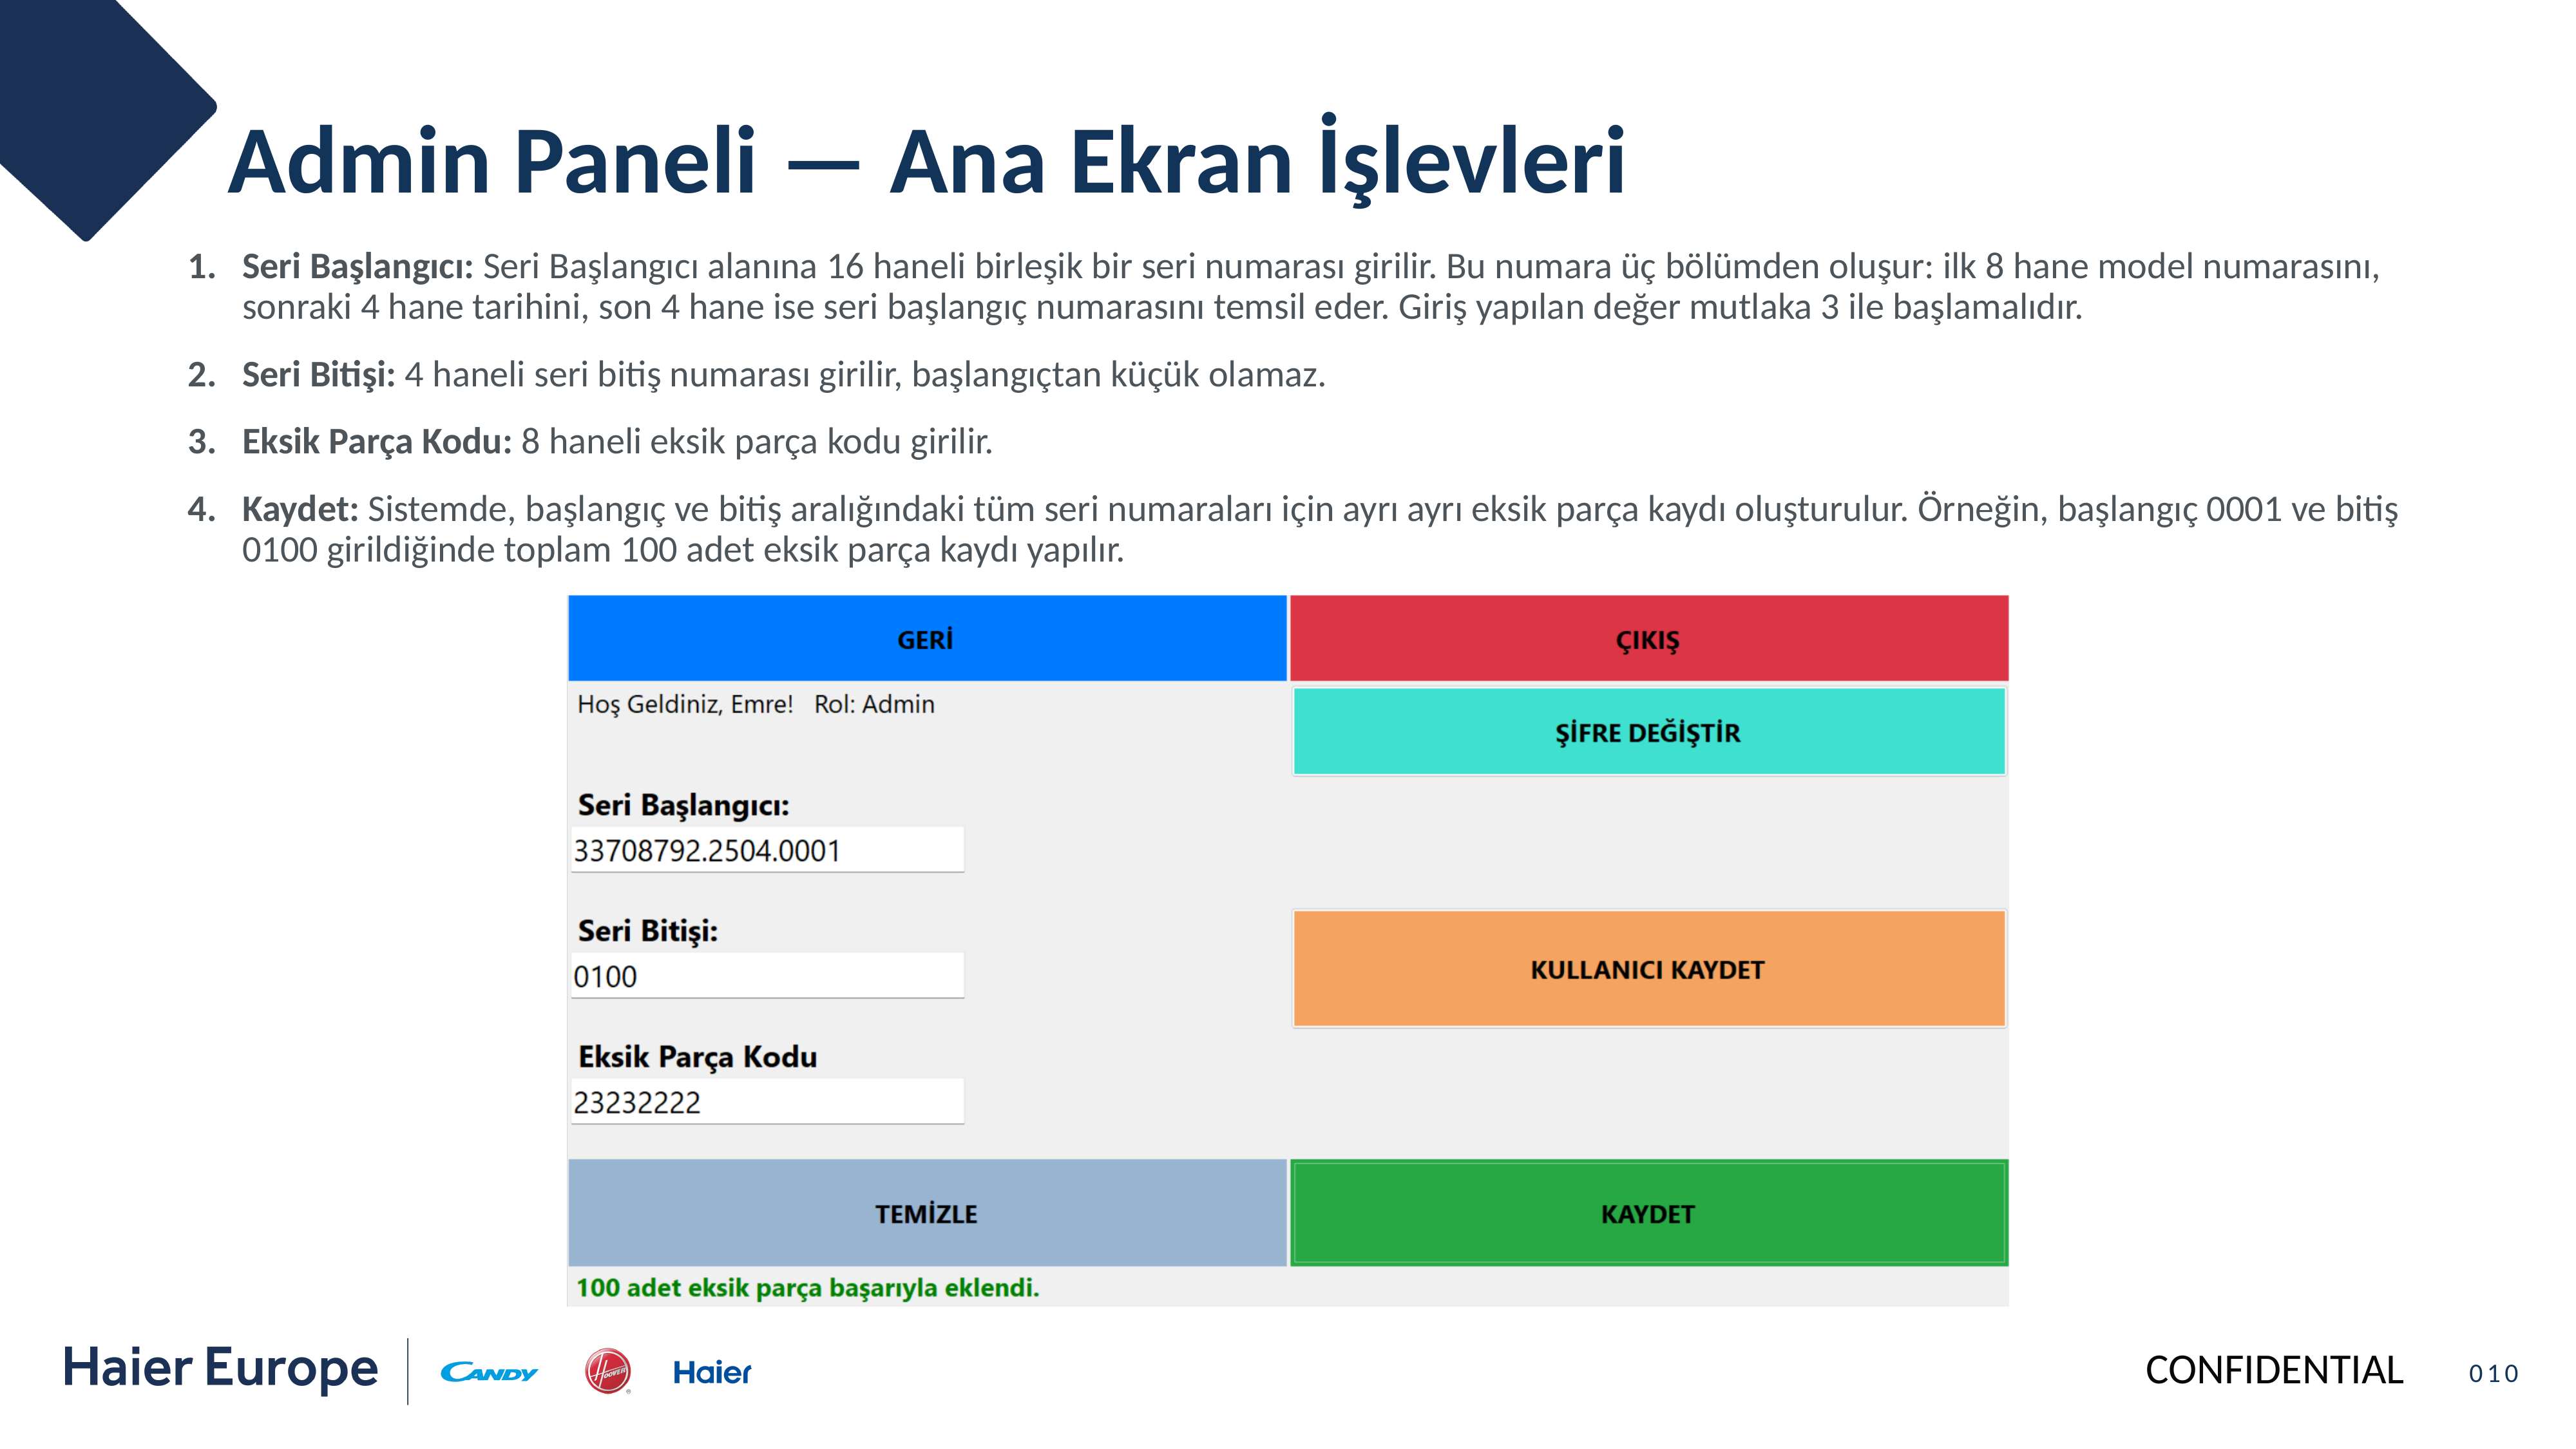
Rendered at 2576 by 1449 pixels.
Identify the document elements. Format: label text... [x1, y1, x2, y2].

picture [0, 0, 218, 242]
list Seri Başlangıcı: Seri Başlangıcı alanına 16 haneli birleşik bir seri numarası girilir. Bu numara üç bölümden oluşur: ilk 8 hane model numarasını, sonraki 4 hane tarihini, son 4 hane ise seri başlangıç numarasını temsil eder. Giriş yapılan değer mutlaka 3 ile başlamalıdır. Seri Bitişi: 4 haneli seri bitiş numarası girilir, başlangıçtan küçük olamaz. Eksik Parça Kodu: 8 haneli eksik parça kodu girilir. Kaydet: Sistemde, başlangıç ve bitiş aralığındaki tüm seri numaraları için ayrı ayrı eksik parça kaydı oluşturulur. Örneğin, başlangıç 0001 ve bitiş 0100 girildiğinde toplam 100 adet eksik parça kaydı yapılır. [178, 241, 2418, 1248]
picture [1, 595, 2009, 1436]
list Admin Paneli — Ana Ekran İşlevleri [218, 104, 2457, 242]
